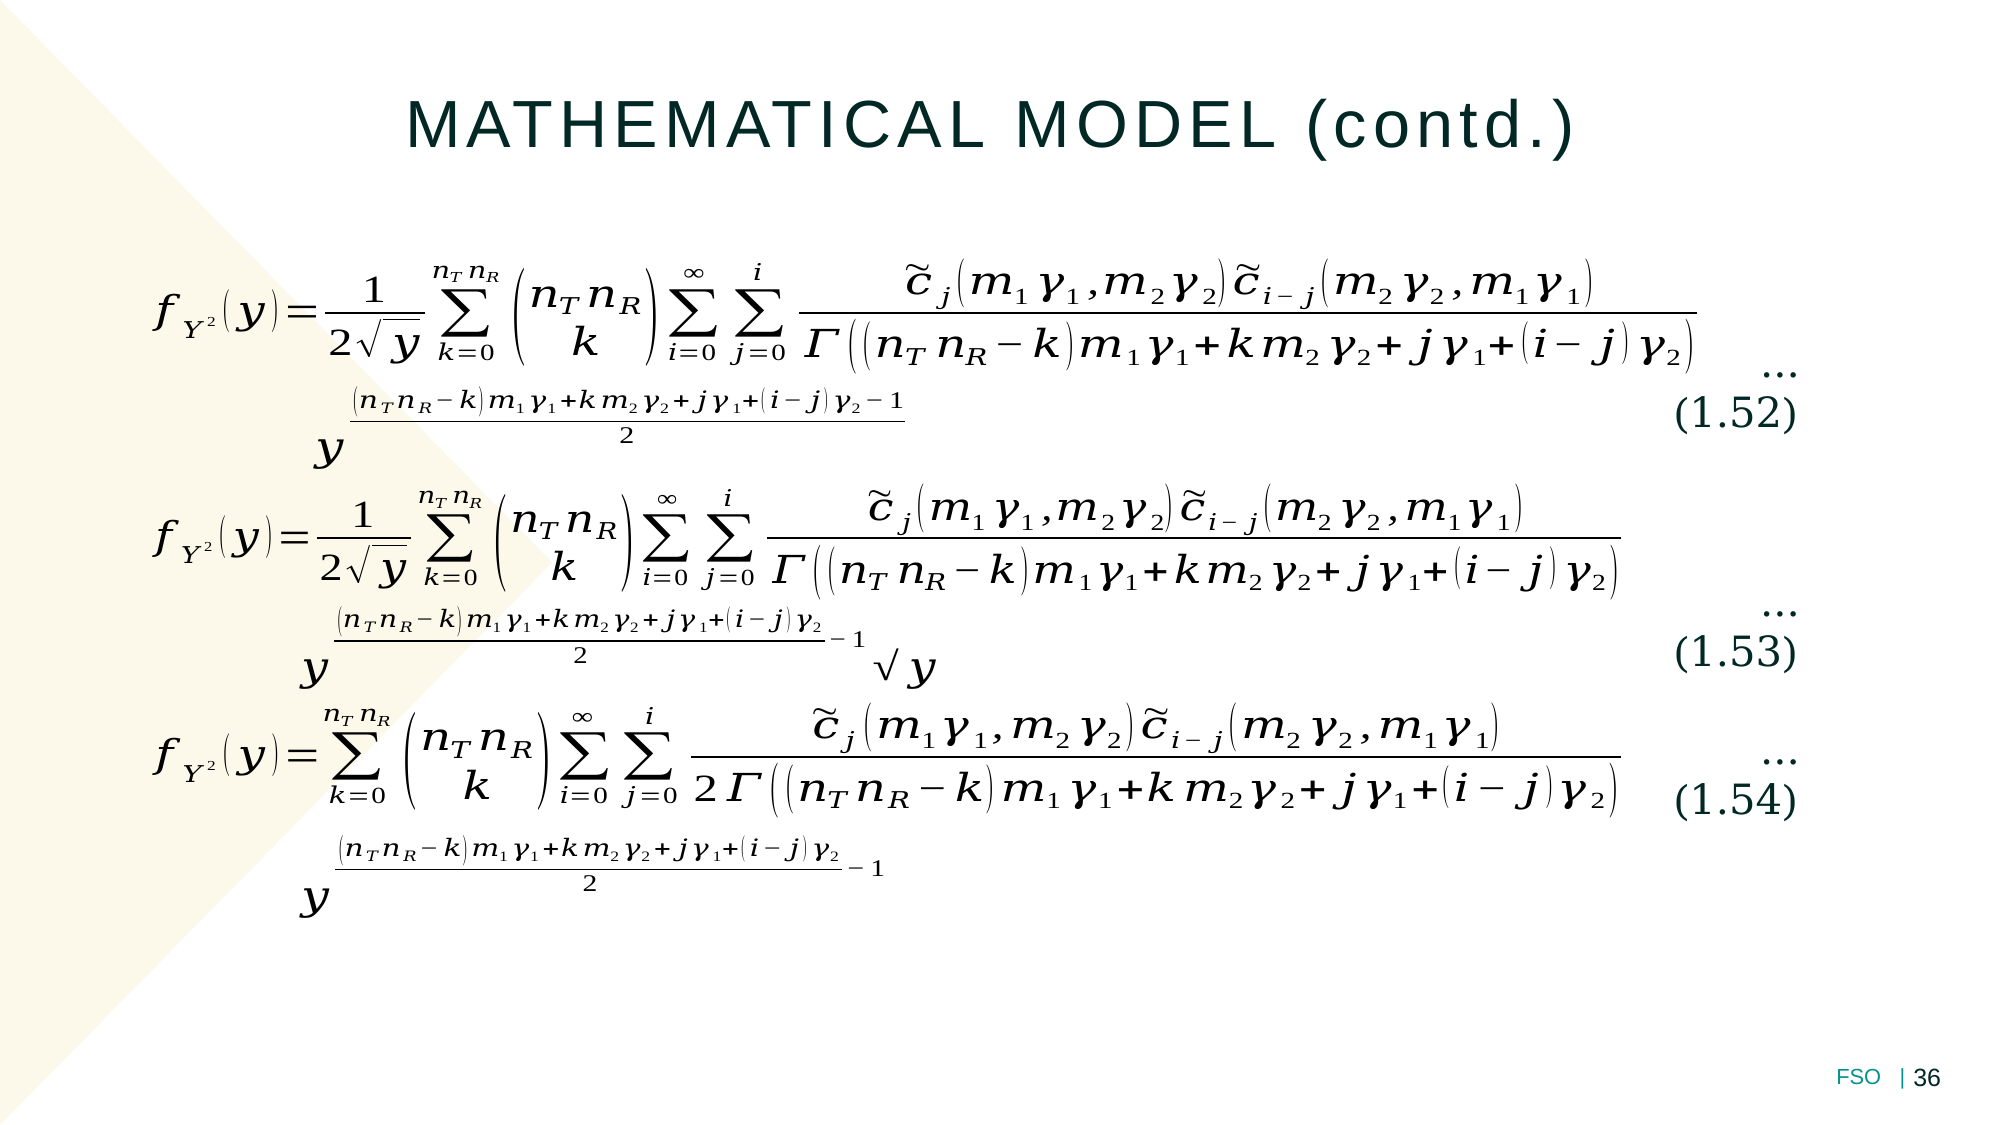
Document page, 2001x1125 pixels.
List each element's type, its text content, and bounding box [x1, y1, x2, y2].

text_box [0, 0, 554, 1125]
text_box MATHEMATICAL MODEL (contd.) [390, 73, 1591, 169]
text_box ...(1.52) [1634, 328, 1815, 443]
text_box ...(1.54) [1634, 715, 1815, 831]
text_box ...(1.53) [1634, 567, 1815, 683]
text_box FSO | [1821, 1055, 1892, 1096]
text_box 36 [1892, 1046, 1963, 1107]
